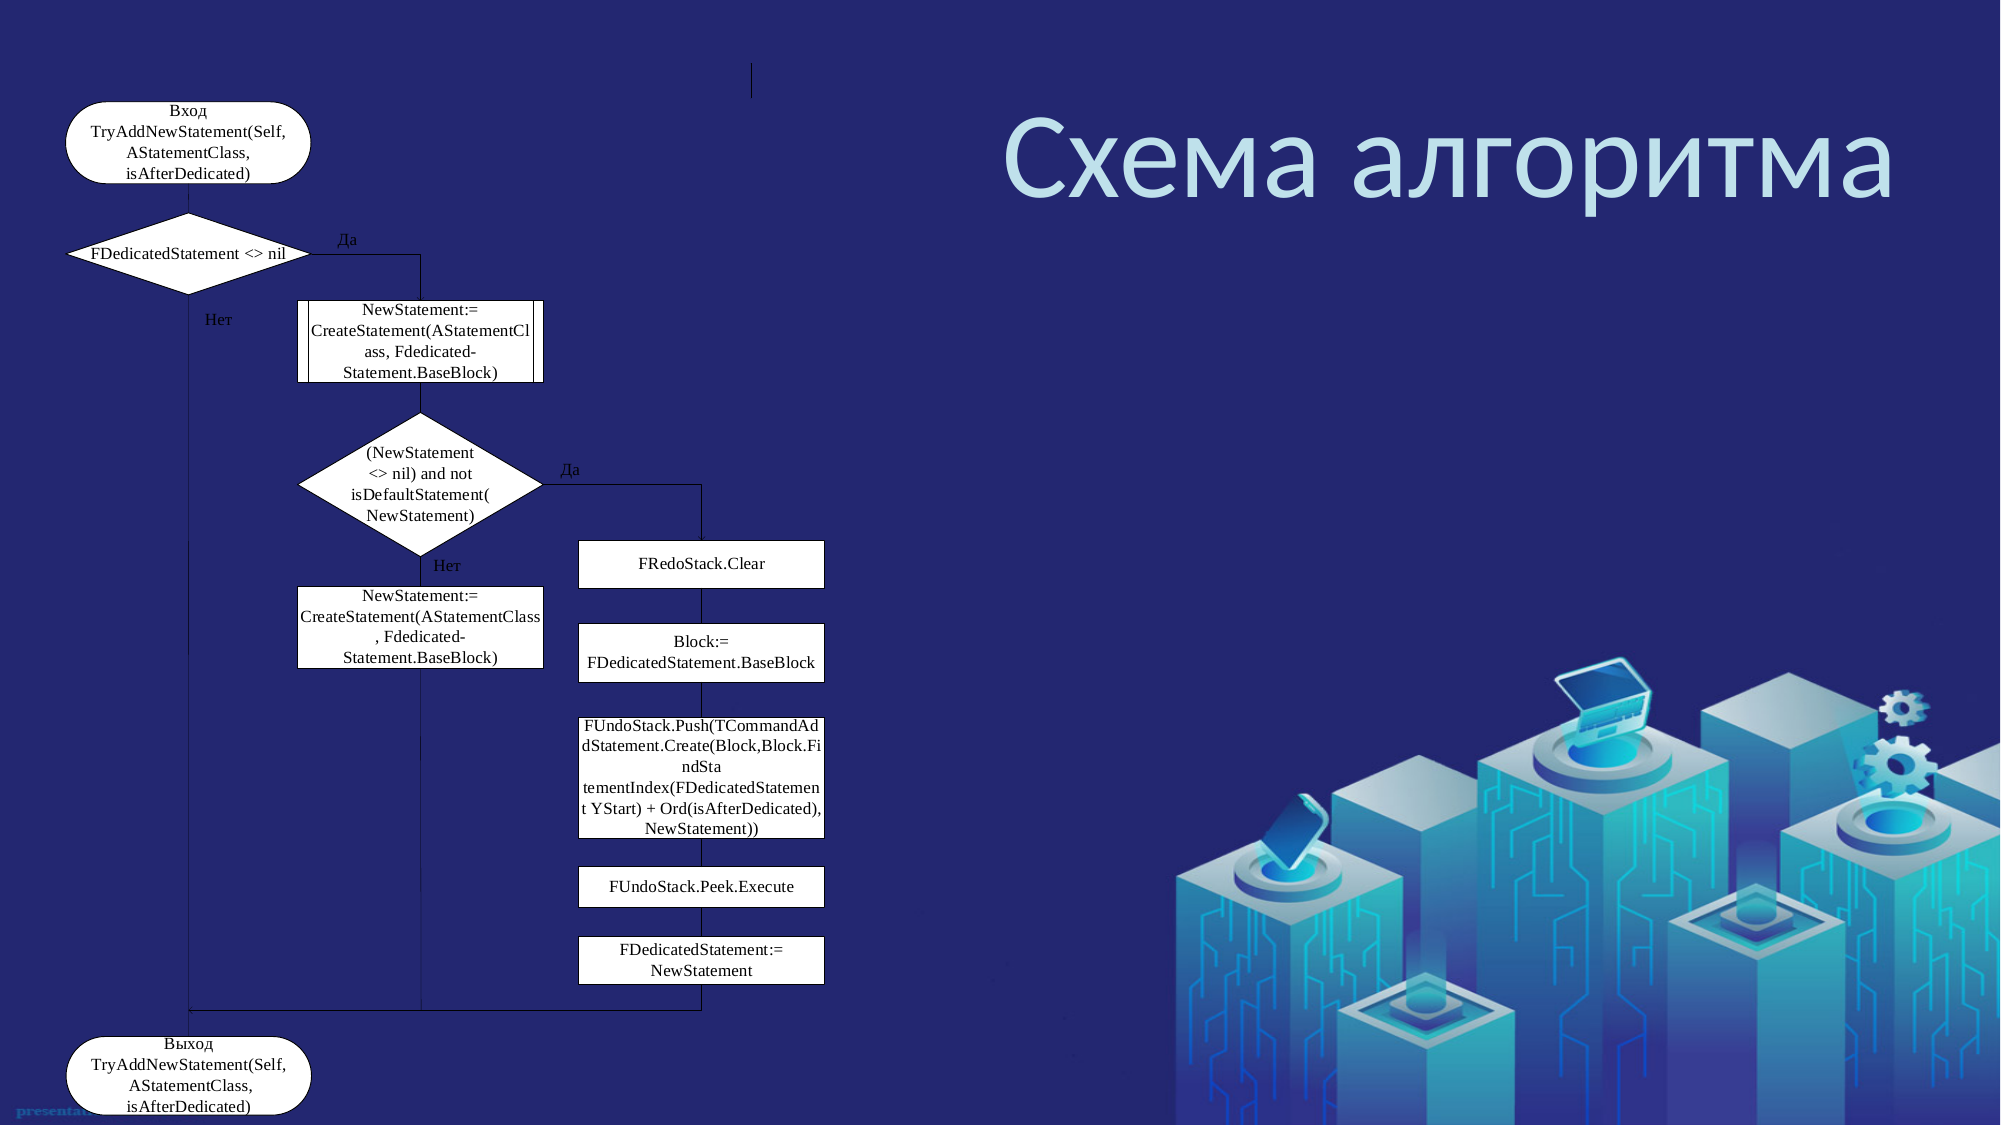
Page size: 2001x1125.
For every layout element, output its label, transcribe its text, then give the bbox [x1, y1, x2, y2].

title Схема алгоритма [929, 0, 1972, 230]
picture [0, 0, 2001, 1125]
